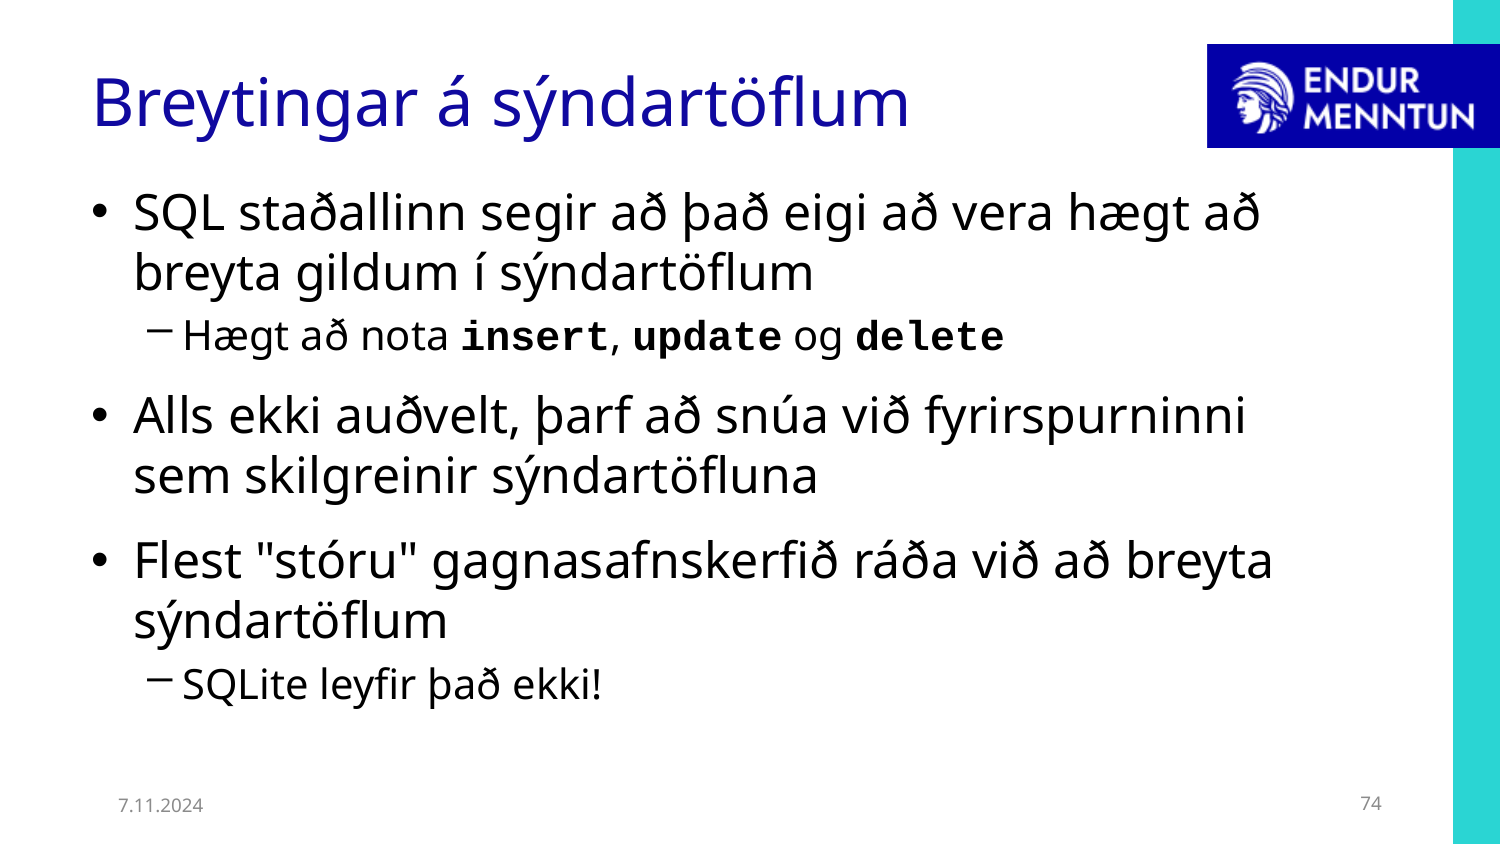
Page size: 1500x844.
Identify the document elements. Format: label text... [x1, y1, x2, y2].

title Breytingar á sýndartöflum [76, 57, 1273, 149]
slide_number 74 [1059, 782, 1397, 827]
list SQL staðallinn segir að það eigi að vera hægt að breyta gildum í sýndartöflum Hægt að nota insert, update og delete Alls ekki auðvelt, þarf að snúa við fyrirspurninni sem skilgreinir sýndartöfluna Flest "stóru" gagnasafnskerfið ráða við að breyta sýndartöflum SQLite leyfir það ekki! [76, 172, 1367, 786]
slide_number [103, 782, 307, 827]
